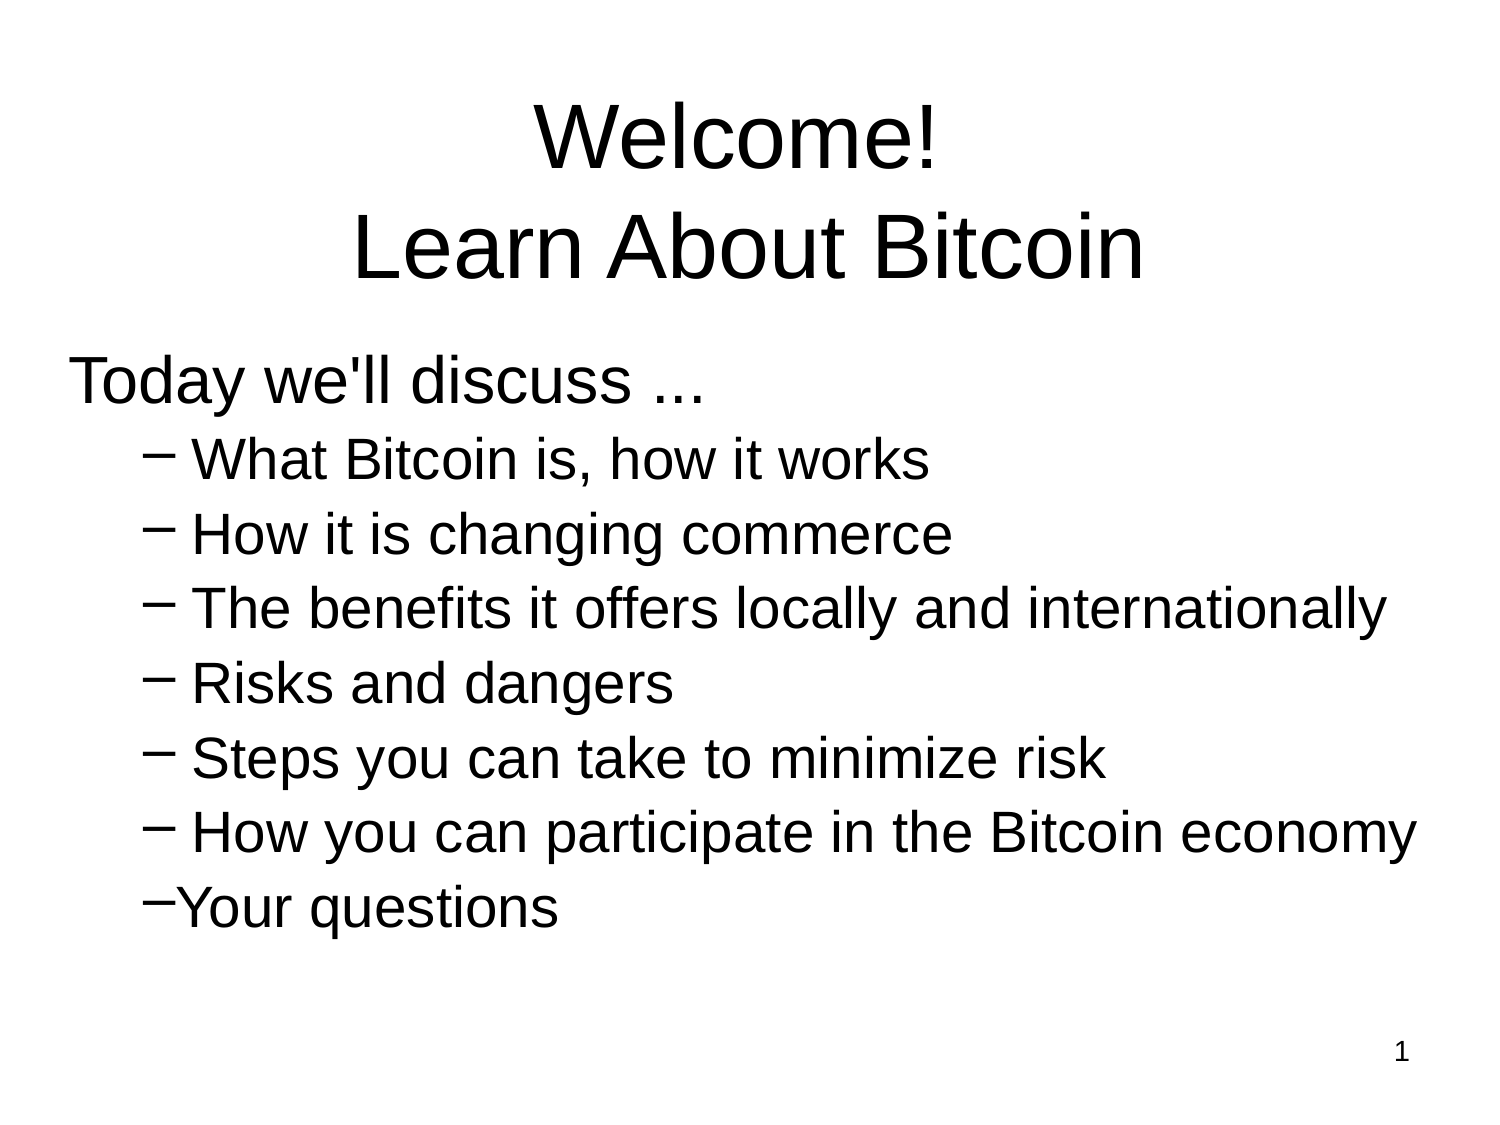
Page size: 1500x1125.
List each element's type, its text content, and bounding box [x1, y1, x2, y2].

title Welcome! Learn About Bitcoin [112, 66, 1388, 308]
subtitle Today we'll discuss ... What Bitcoin is, how it works How it is changing commerce The benefits it offers locally and internationally Risks and dangers Steps you can take to minimize risk How you can participate in the Bitcoin economy Your questions [53, 338, 1448, 1012]
slide_number 1 [1074, 1024, 1425, 1103]
